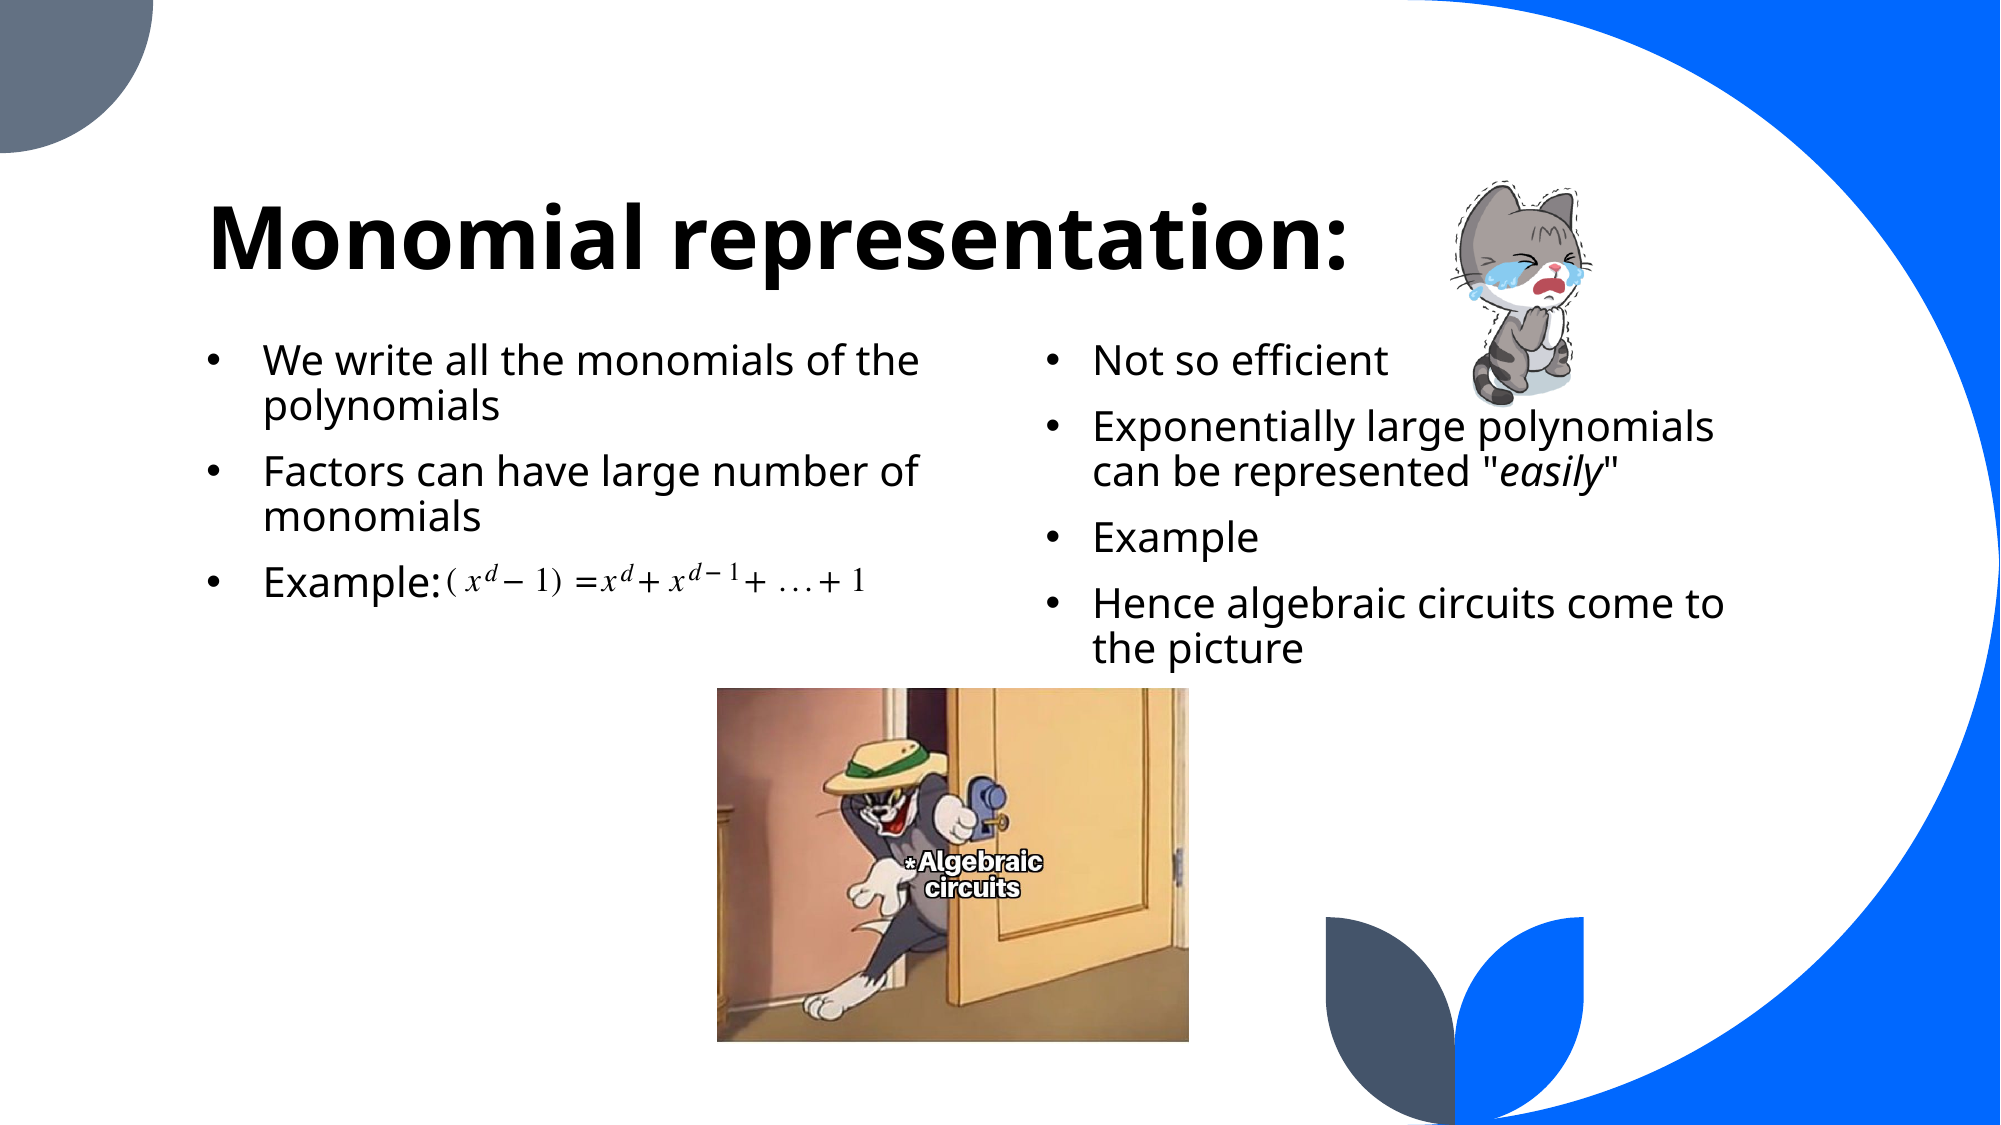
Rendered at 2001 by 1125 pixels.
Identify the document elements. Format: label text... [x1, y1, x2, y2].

title Monomial representation: [191, 22, 1767, 294]
picture [445, 562, 867, 597]
picture [1375, 148, 1667, 439]
picture [717, 688, 1189, 1044]
list We write all the monomials of the polynomials Factors can have large number of monomials Example: [191, 332, 957, 879]
